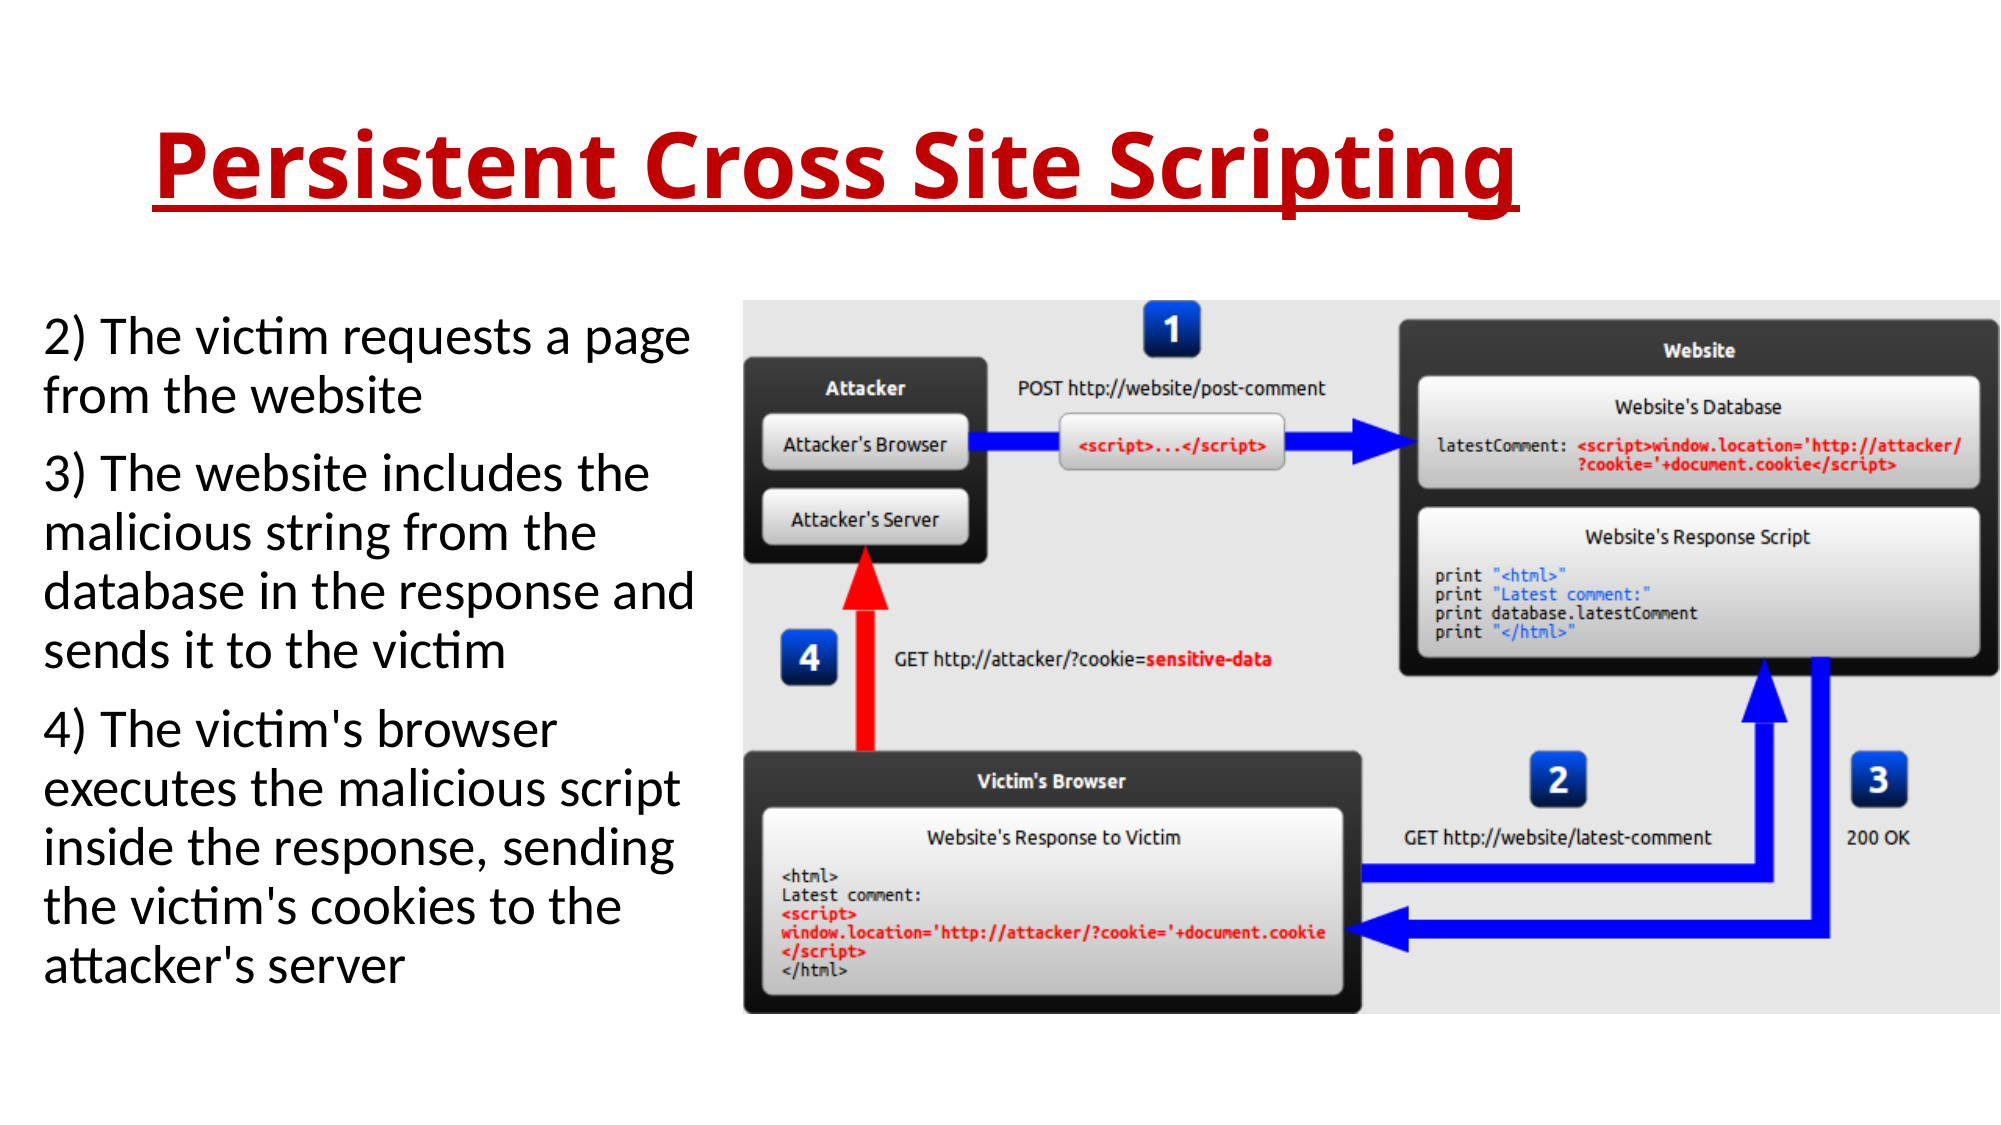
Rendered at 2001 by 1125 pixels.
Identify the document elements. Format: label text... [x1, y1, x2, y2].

picture [743, 300, 2000, 1014]
list 2) The victim requests a page from the website 3) The website includes the malicious string from the database in the response and sends it to the victim 4) The victim's browser executes the malicious script inside the response, sending the victim's cookies to the attacker's server [28, 299, 713, 1014]
title Persistent Cross Site Scripting [137, 59, 1863, 278]
